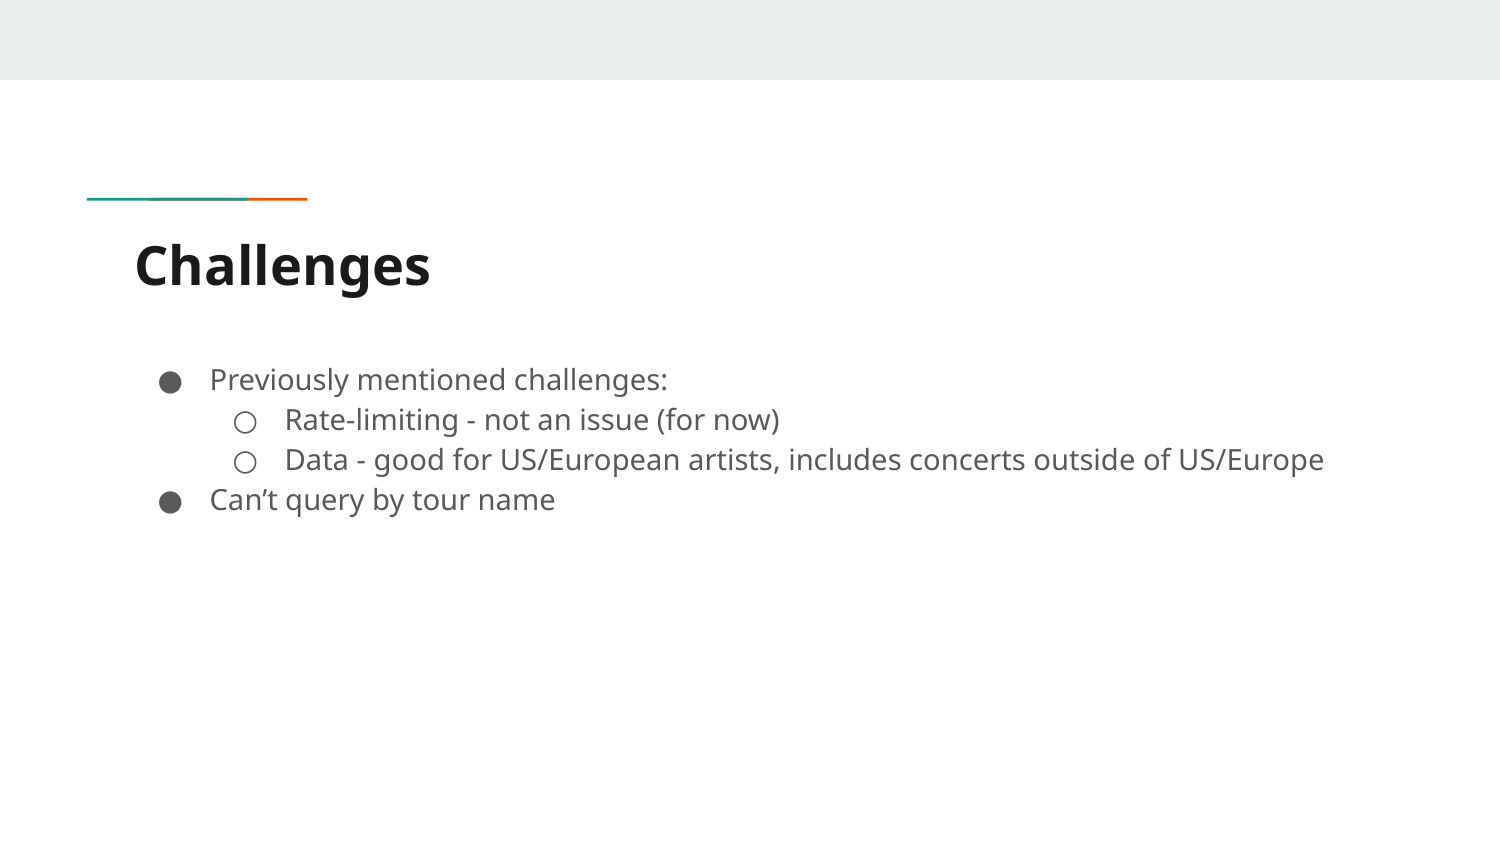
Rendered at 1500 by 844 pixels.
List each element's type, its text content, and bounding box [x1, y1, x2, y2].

list Previously mentioned challenges: Rate-limiting - not an issue (for now) Data - good for US/European artists, includes concerts outside of US/Europe Can’t query by tour name [119, 341, 1381, 712]
title Challenges [119, 216, 1381, 305]
